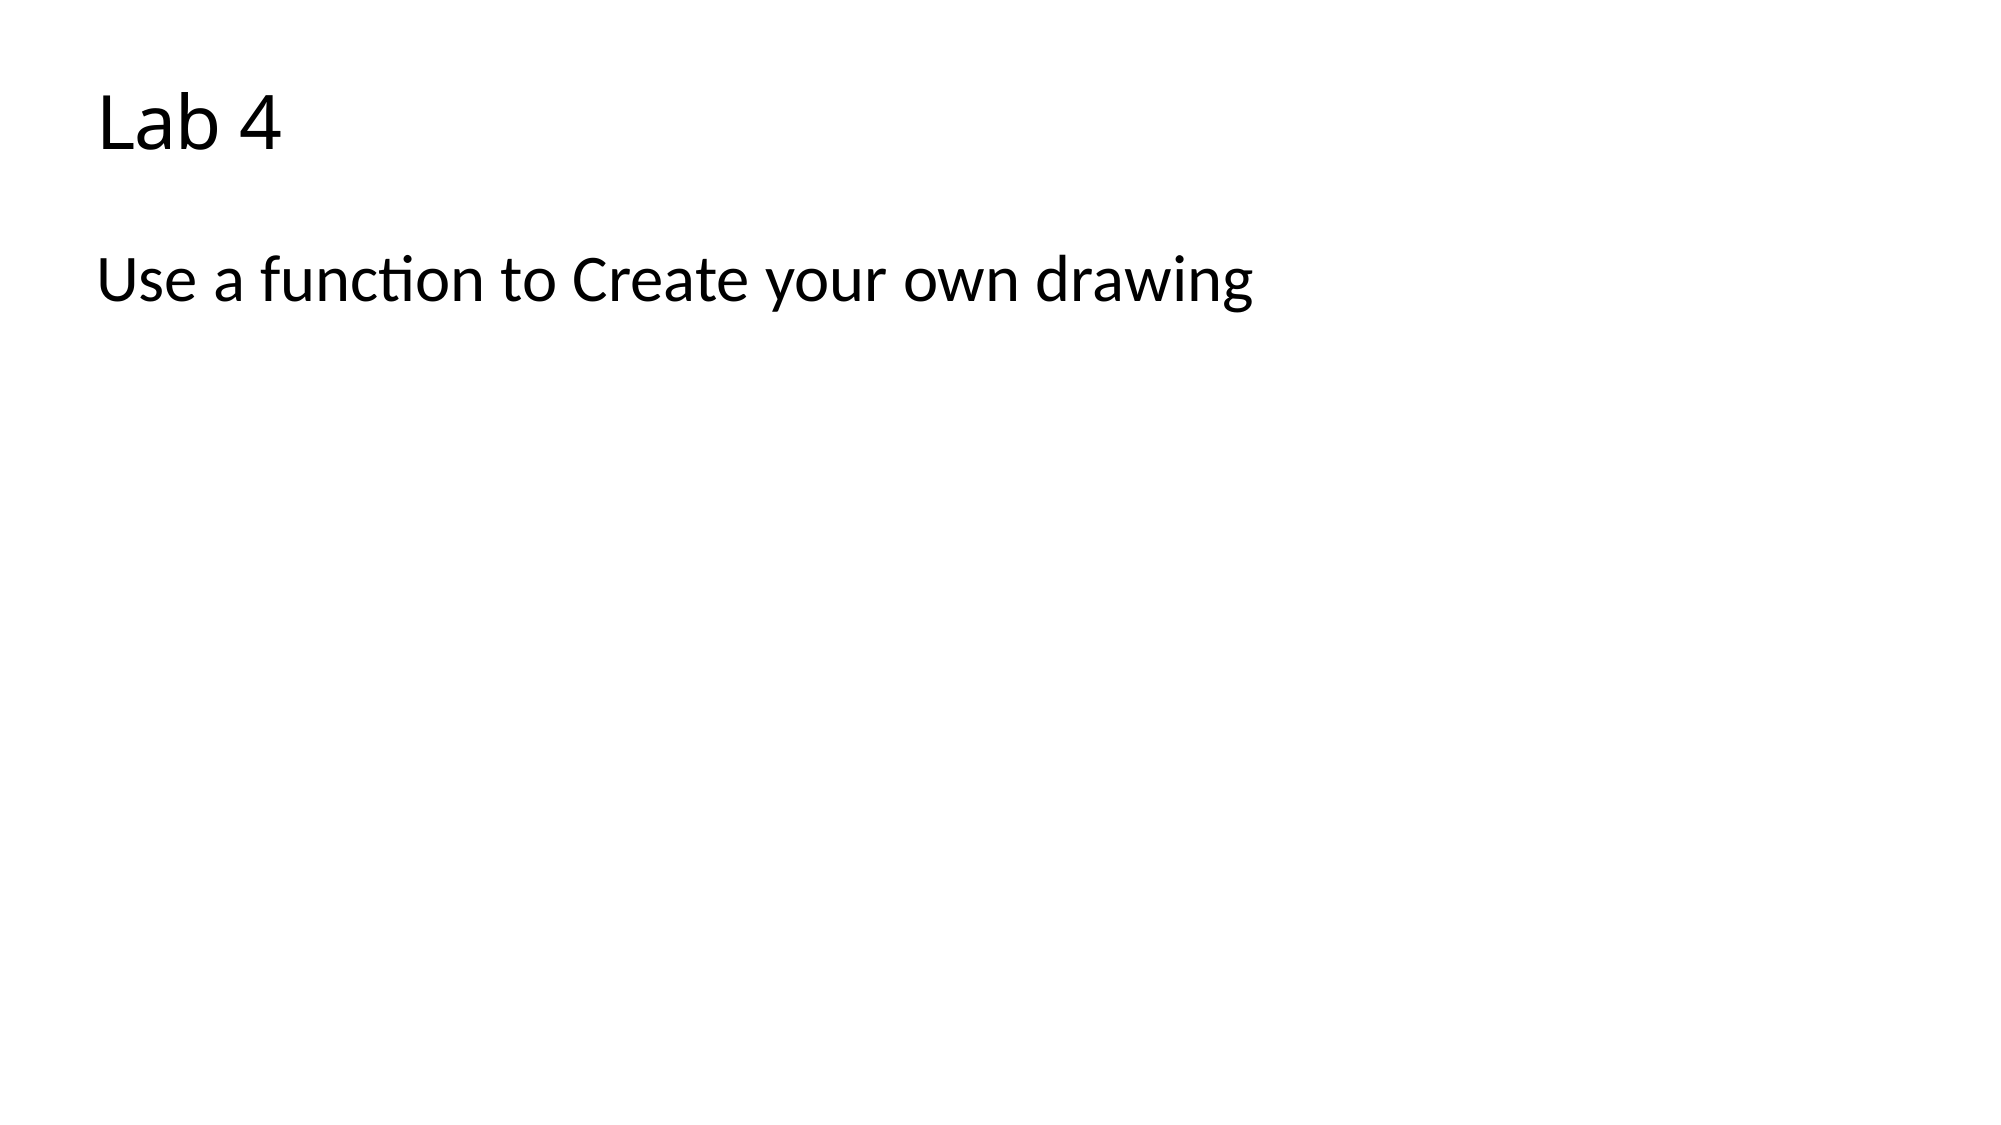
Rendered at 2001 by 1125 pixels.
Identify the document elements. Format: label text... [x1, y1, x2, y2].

list Use a function to Create your own drawing [96, 235, 1904, 1080]
title Lab 4 [96, 75, 1904, 166]
